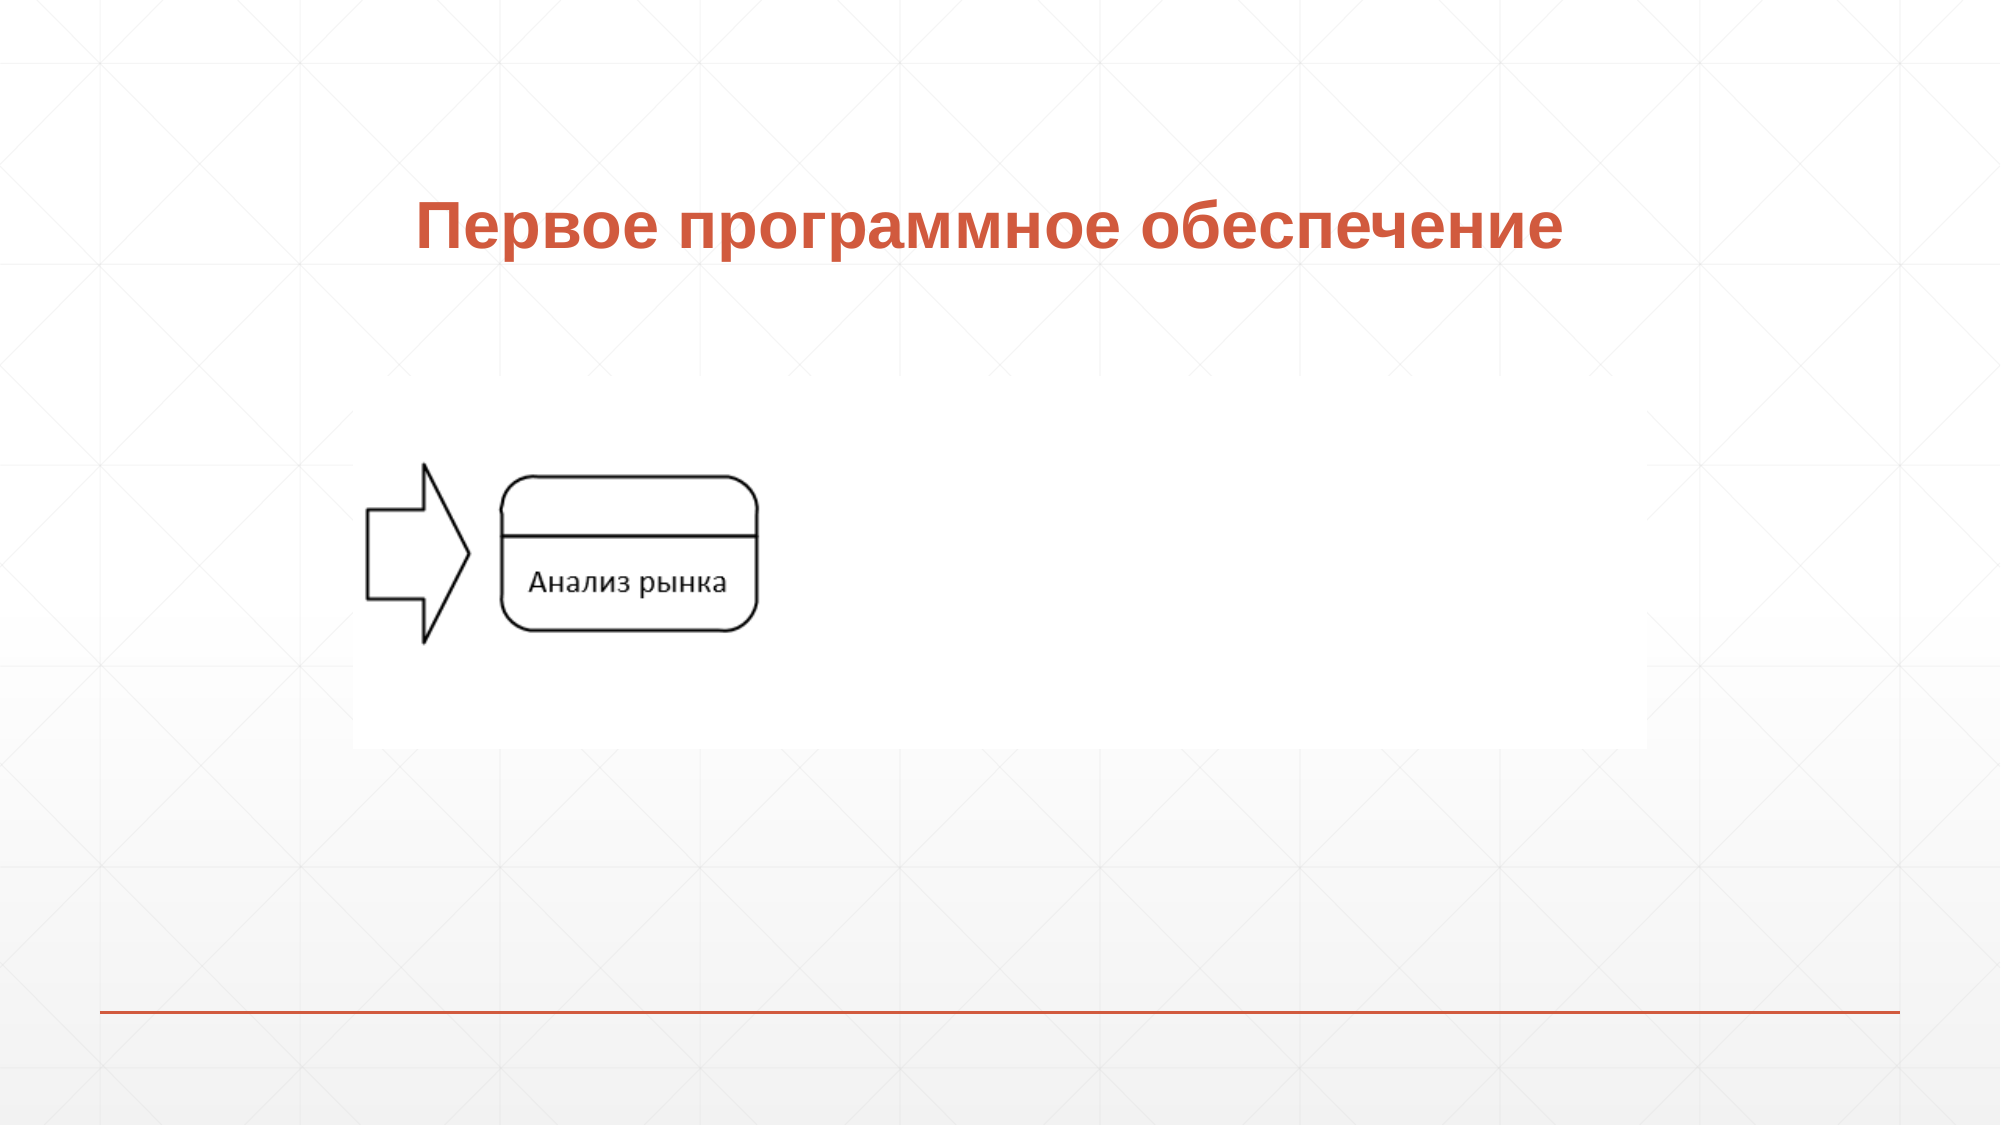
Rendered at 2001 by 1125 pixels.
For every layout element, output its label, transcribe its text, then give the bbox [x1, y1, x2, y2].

picture [353, 376, 1647, 749]
title Первое программное обеспечение [212, 82, 1788, 271]
